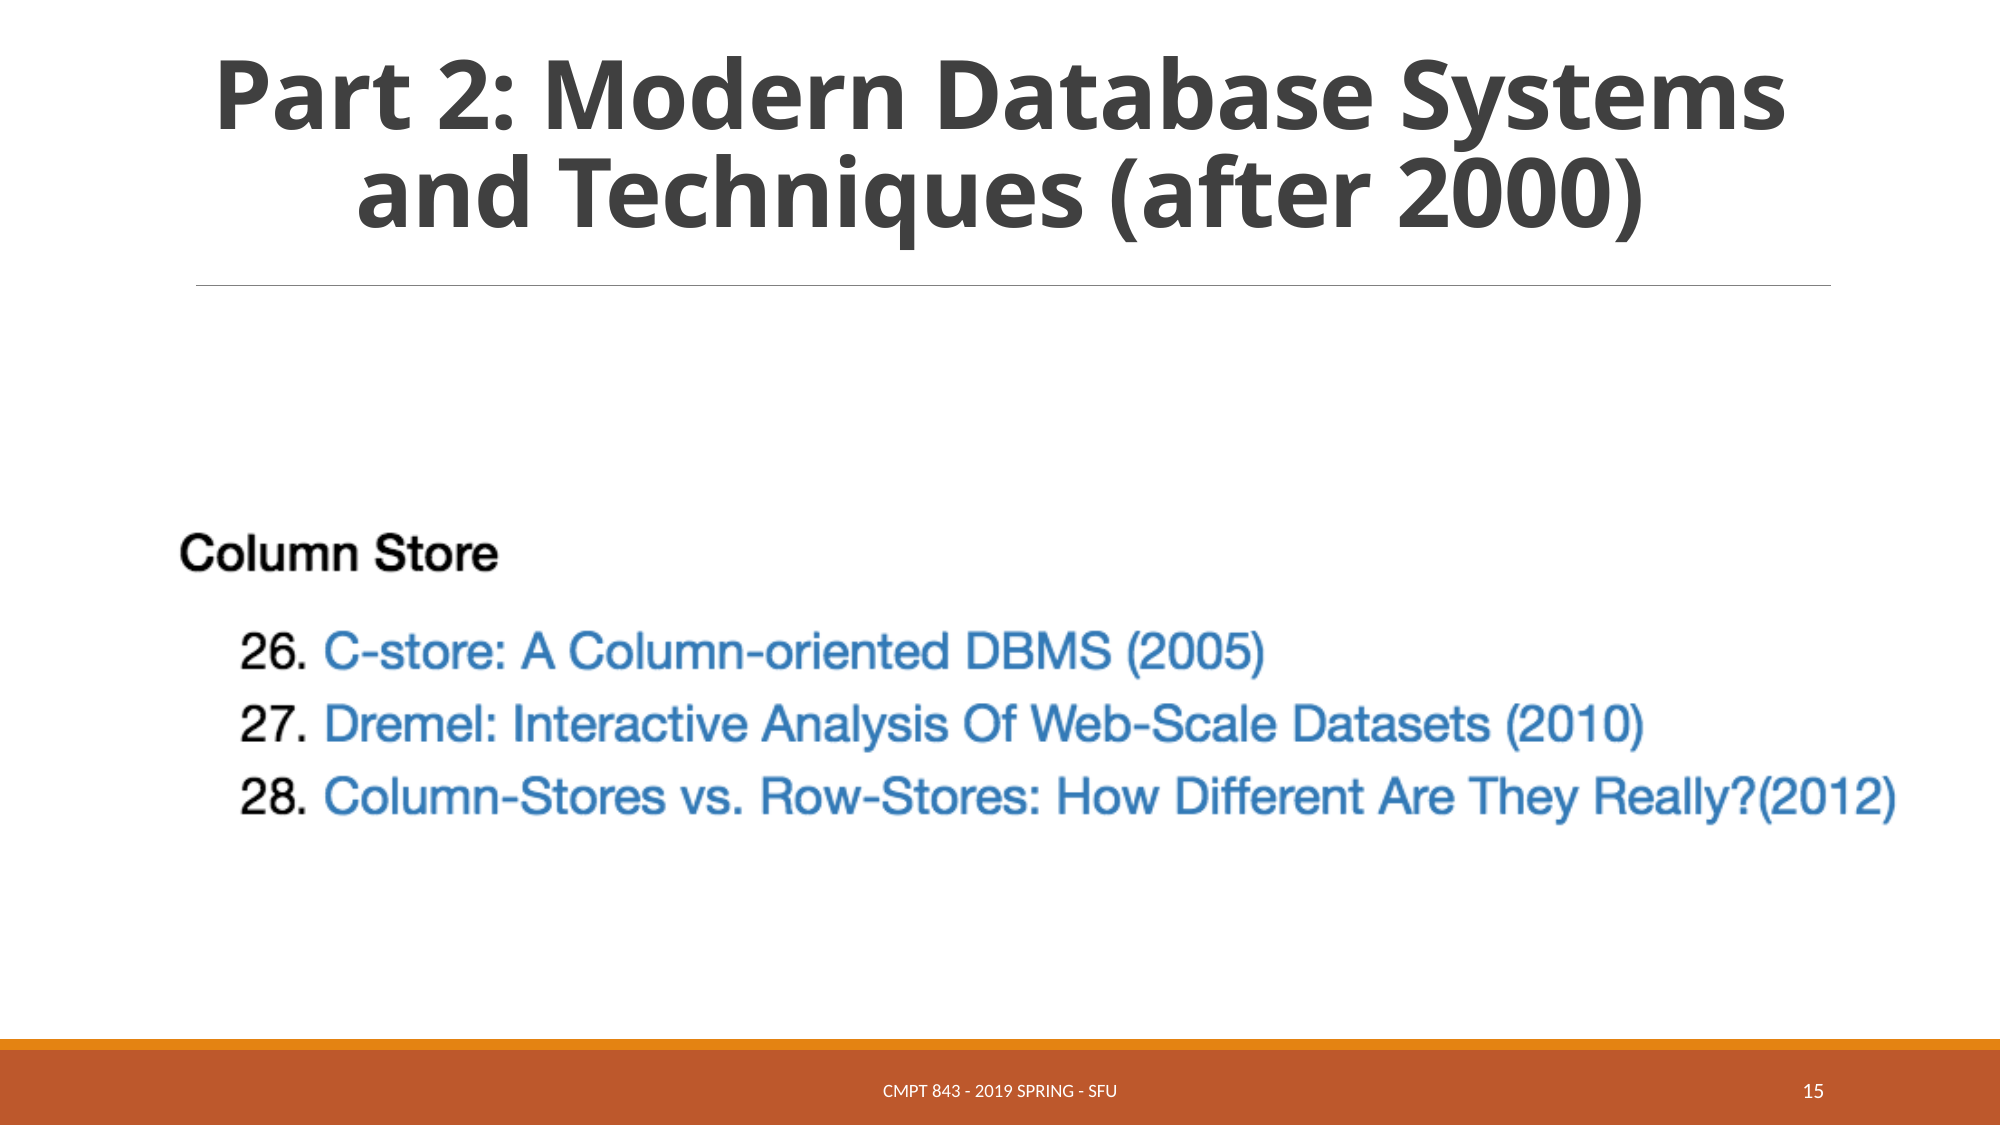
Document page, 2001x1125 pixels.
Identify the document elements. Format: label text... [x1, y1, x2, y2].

picture [142, 496, 1942, 849]
footer CMPT 843 - 2019 Spring - SFU [604, 1059, 1396, 1120]
title Part 2: Modern Database Systems and Techniques (after 2000) [175, 16, 1826, 255]
slide_number 15 [1624, 1059, 1840, 1120]
